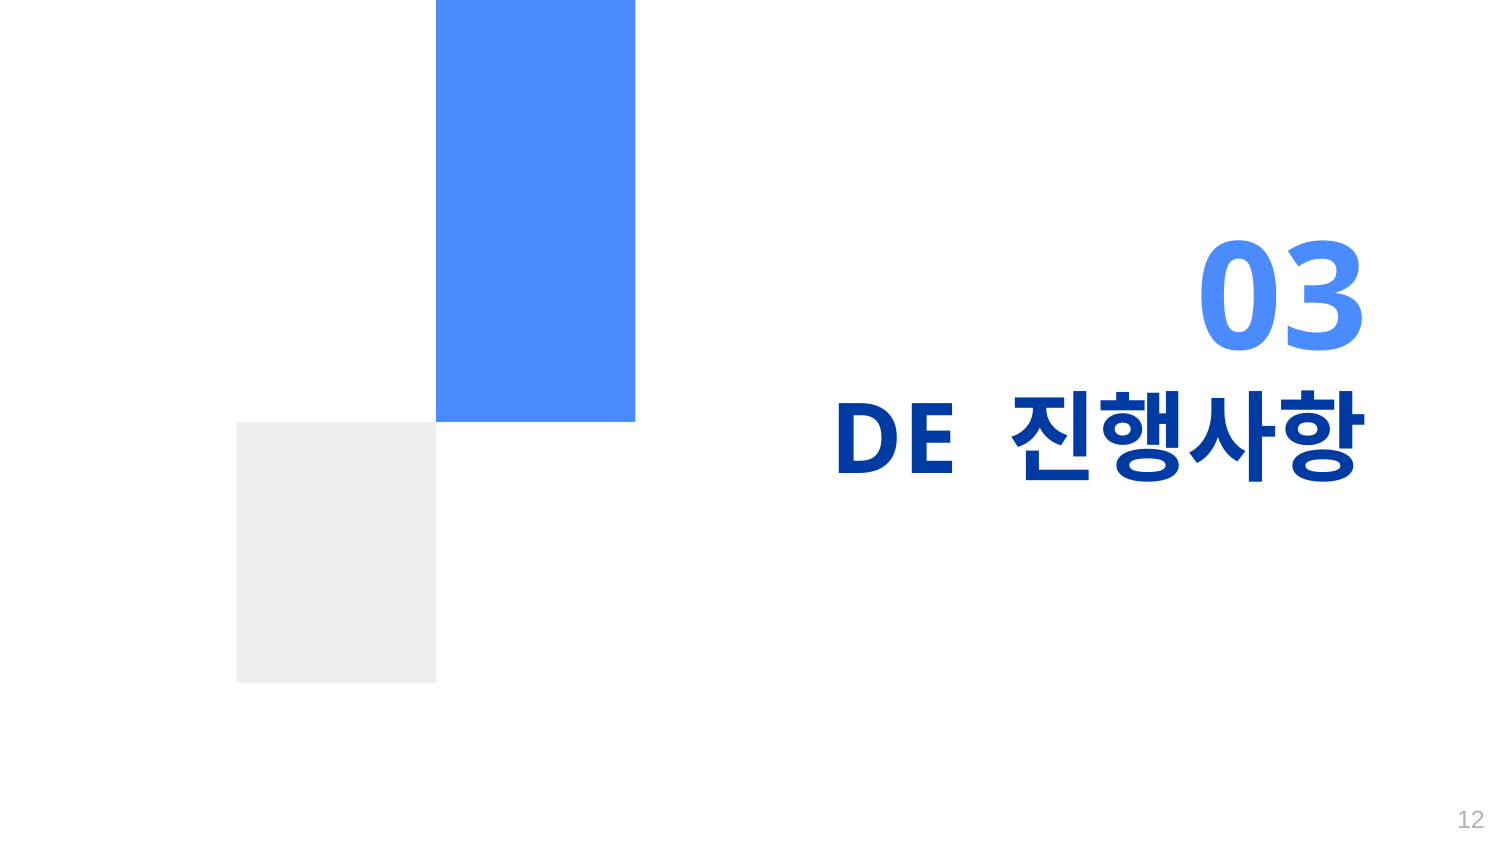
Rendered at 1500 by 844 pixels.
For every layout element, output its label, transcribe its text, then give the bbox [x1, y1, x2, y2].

title DE 진행사항 [650, 395, 1383, 504]
slide_number 12 [1162, 795, 1500, 841]
title 03 [650, 207, 1383, 395]
